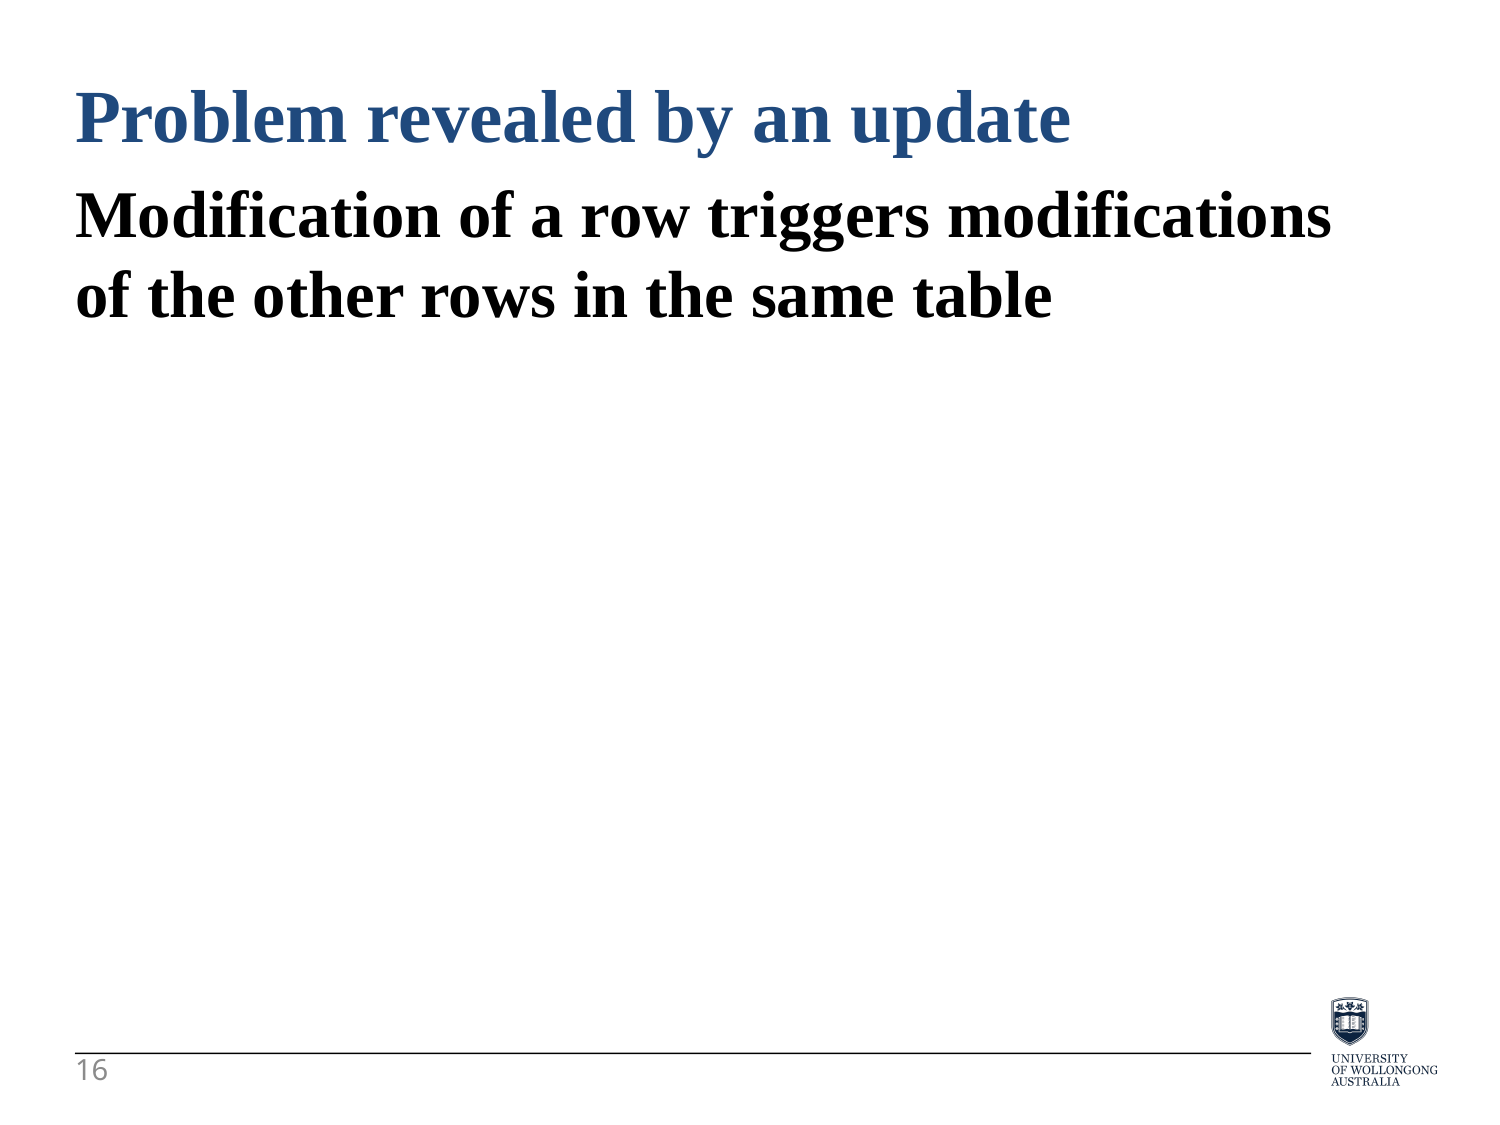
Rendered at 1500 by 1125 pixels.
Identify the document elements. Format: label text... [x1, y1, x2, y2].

text_box Problem revealed by an update [74, 67, 1269, 170]
text_box 16 [74, 1059, 135, 1091]
text_box Modification of a row triggers modifications of the other rows in the same table [74, 170, 1367, 507]
